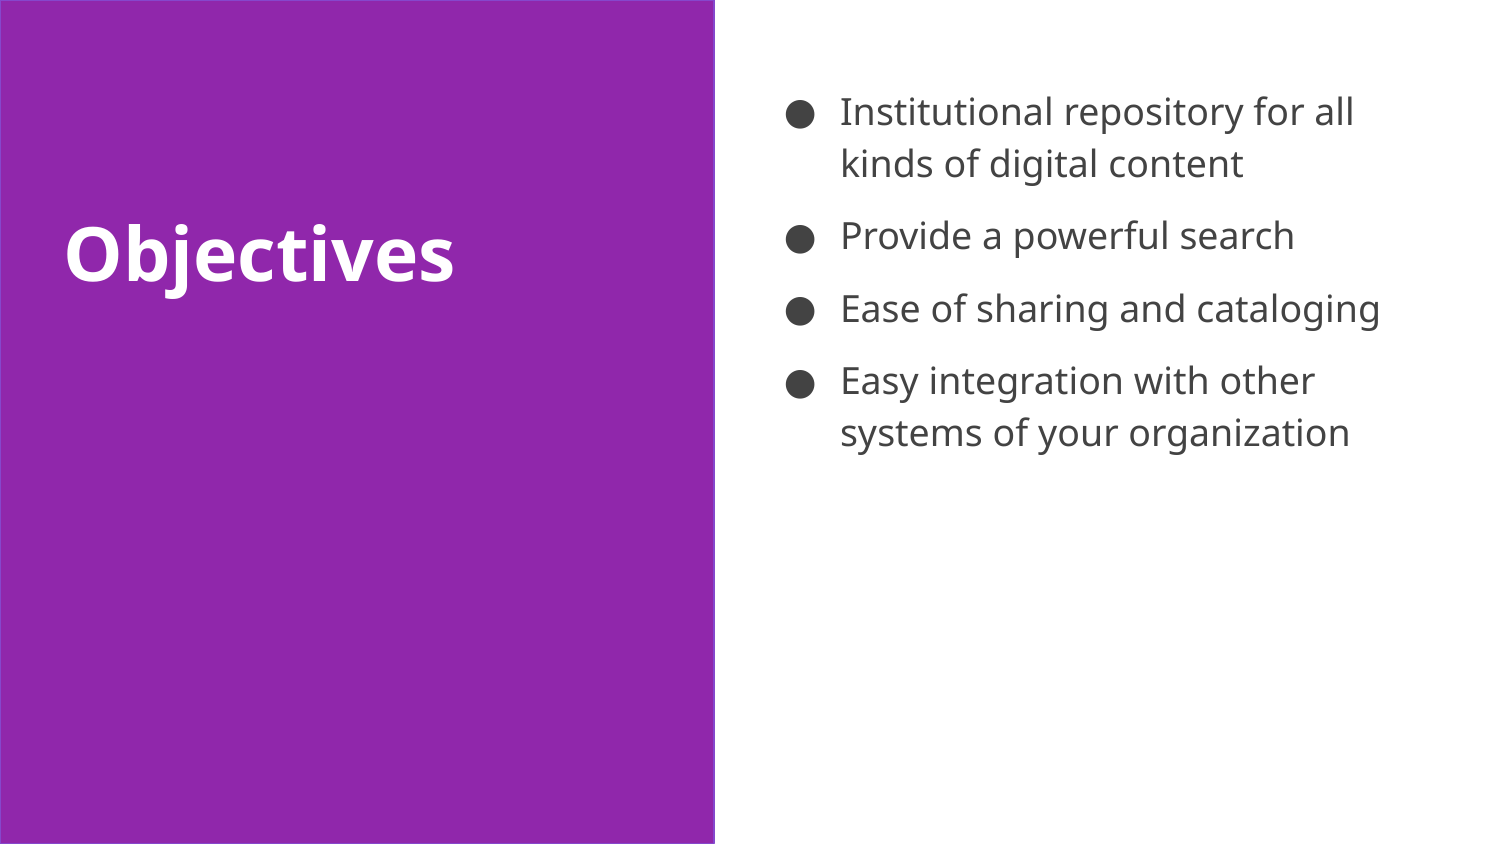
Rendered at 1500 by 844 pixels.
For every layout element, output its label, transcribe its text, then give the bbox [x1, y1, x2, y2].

list Institutional repository for all kinds of digital content Provide a powerful search Ease of sharing and cataloging Easy integration with other systems of your organization [750, 66, 1449, 782]
text_box [0, 0, 714, 844]
title Objectives [48, 191, 666, 652]
